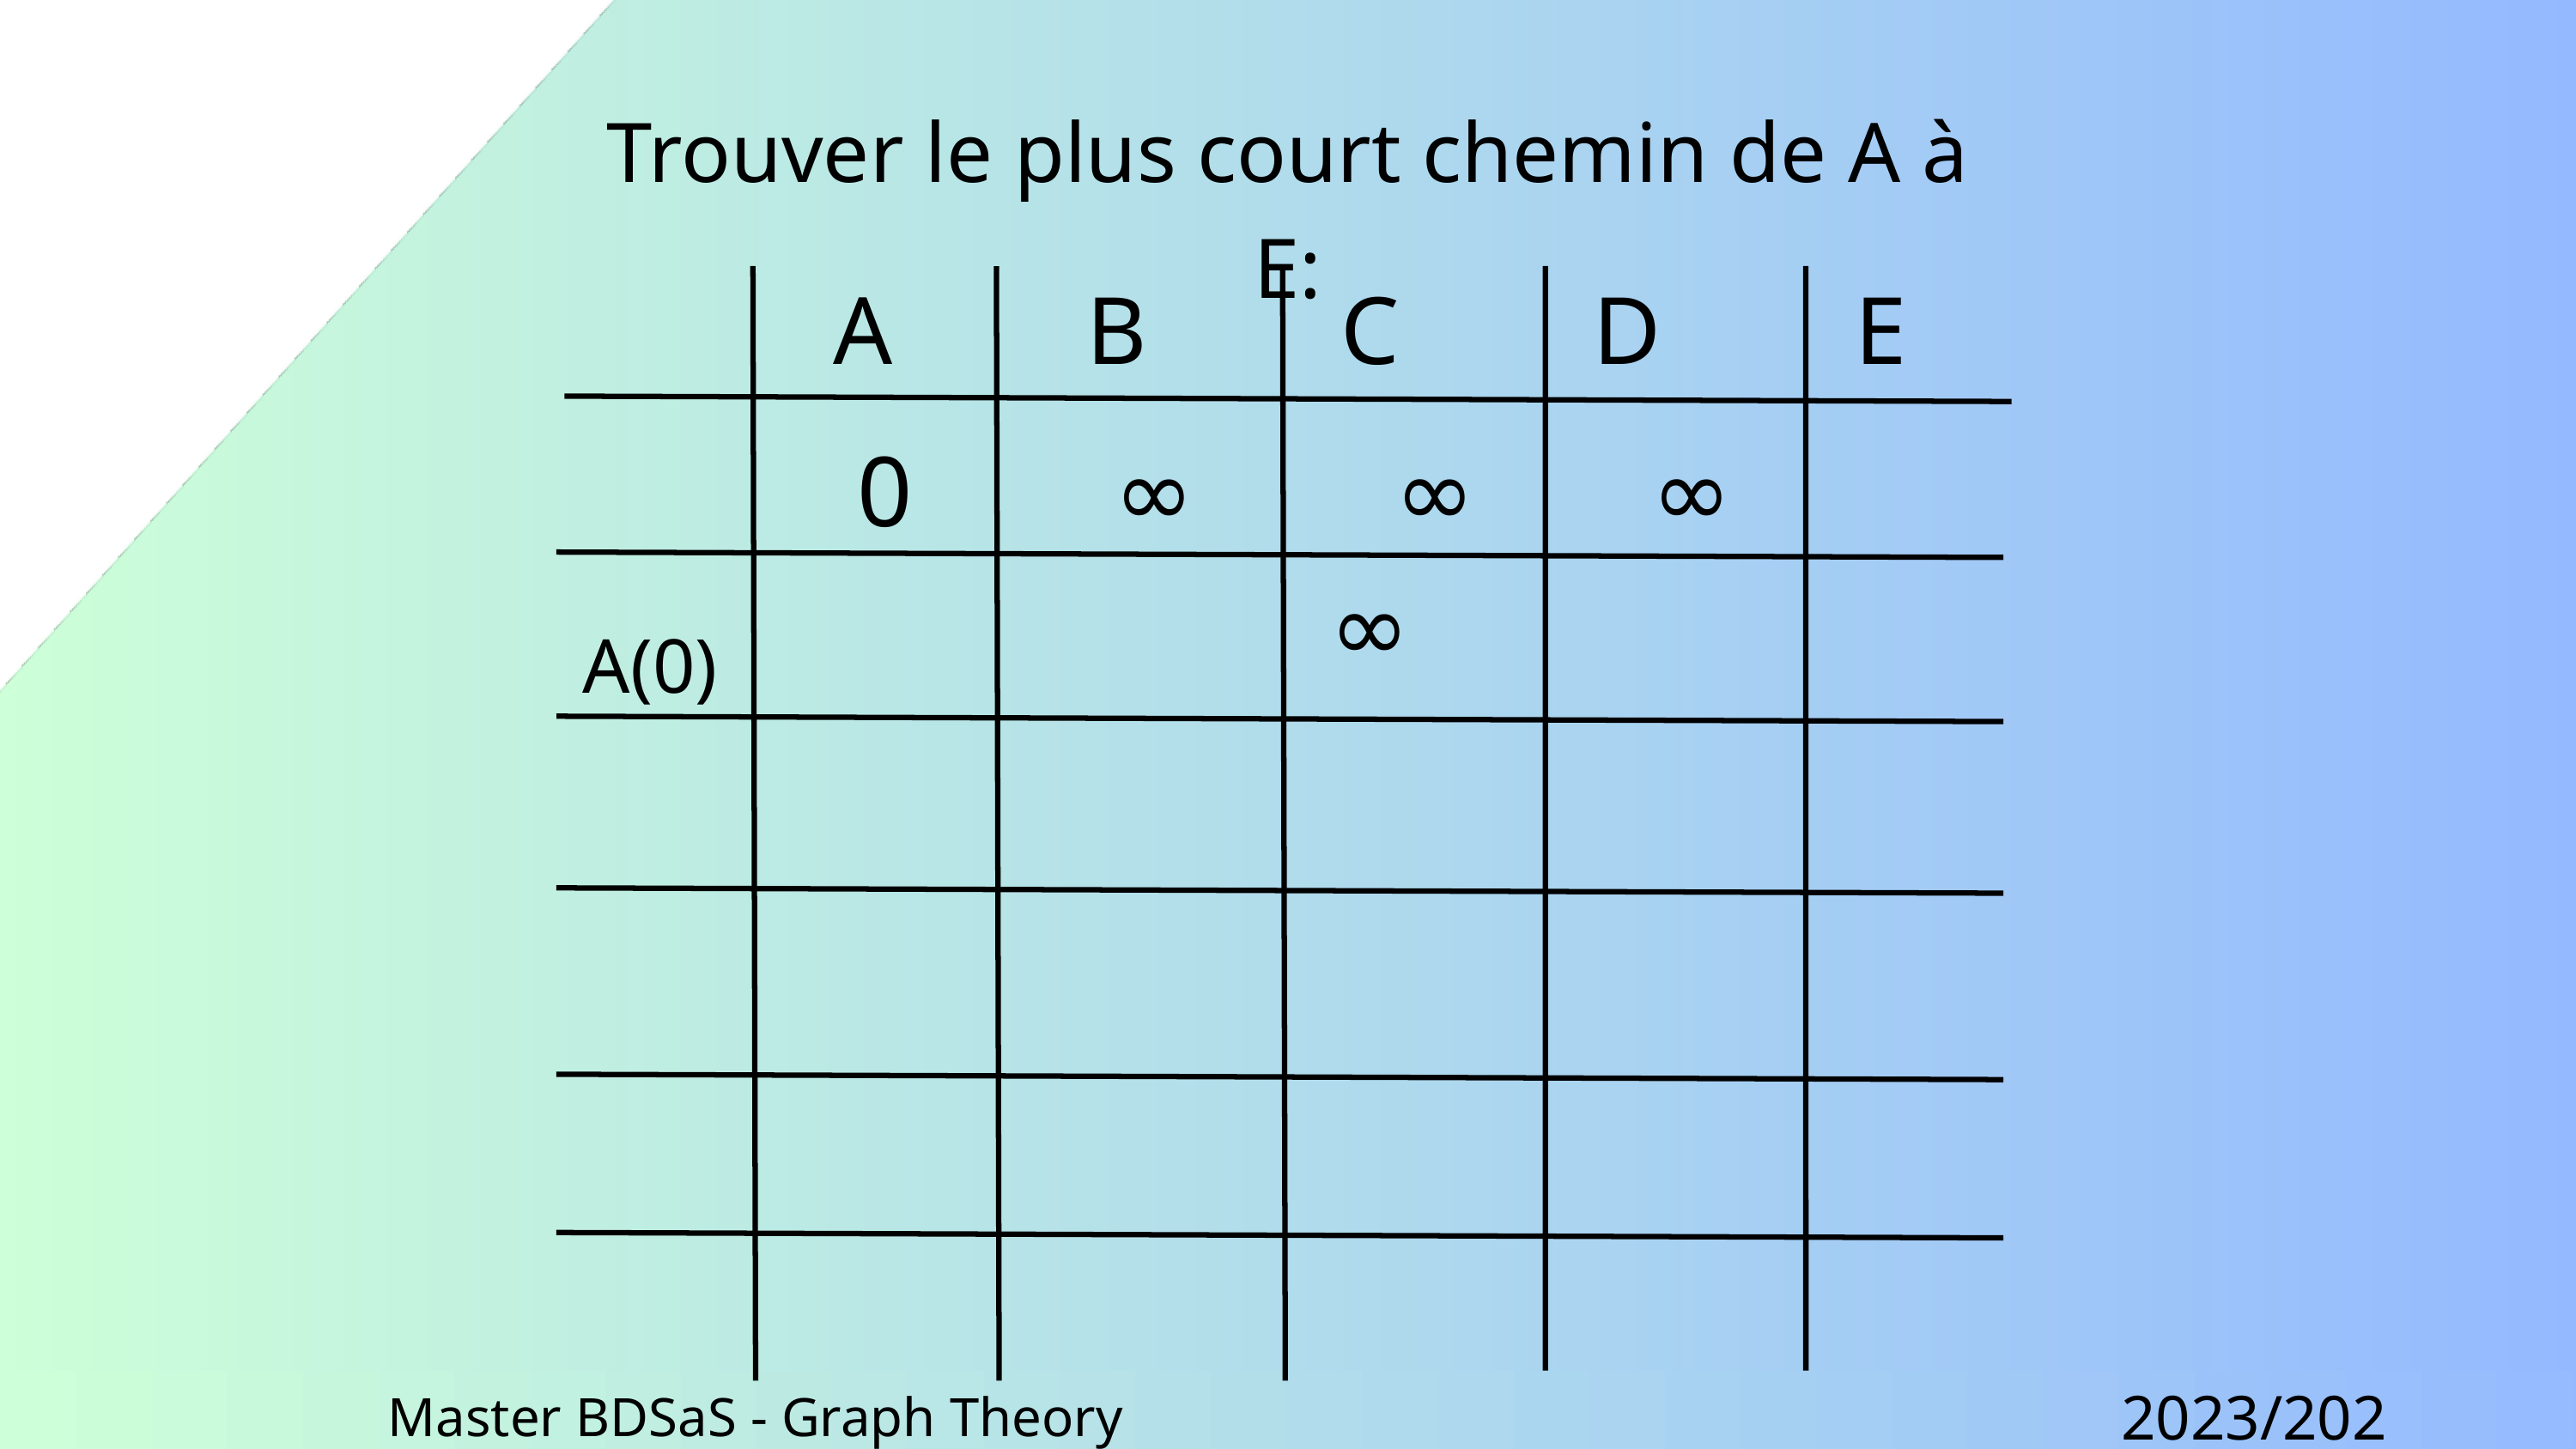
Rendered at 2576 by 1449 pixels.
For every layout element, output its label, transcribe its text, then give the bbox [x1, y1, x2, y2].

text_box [0, 1370, 2576, 1449]
text_box A(0) [564, 603, 737, 813]
text_box A B C D E [829, 252, 1911, 383]
text_box 2023/2024 [2104, 1367, 2404, 1370]
text_box Trouver le plus court chemin de A à E: [564, 83, 2012, 315]
text_box 0 ∞ ∞ ∞ ∞ [829, 410, 1911, 682]
text_box [0, 0, 2576, 1370]
